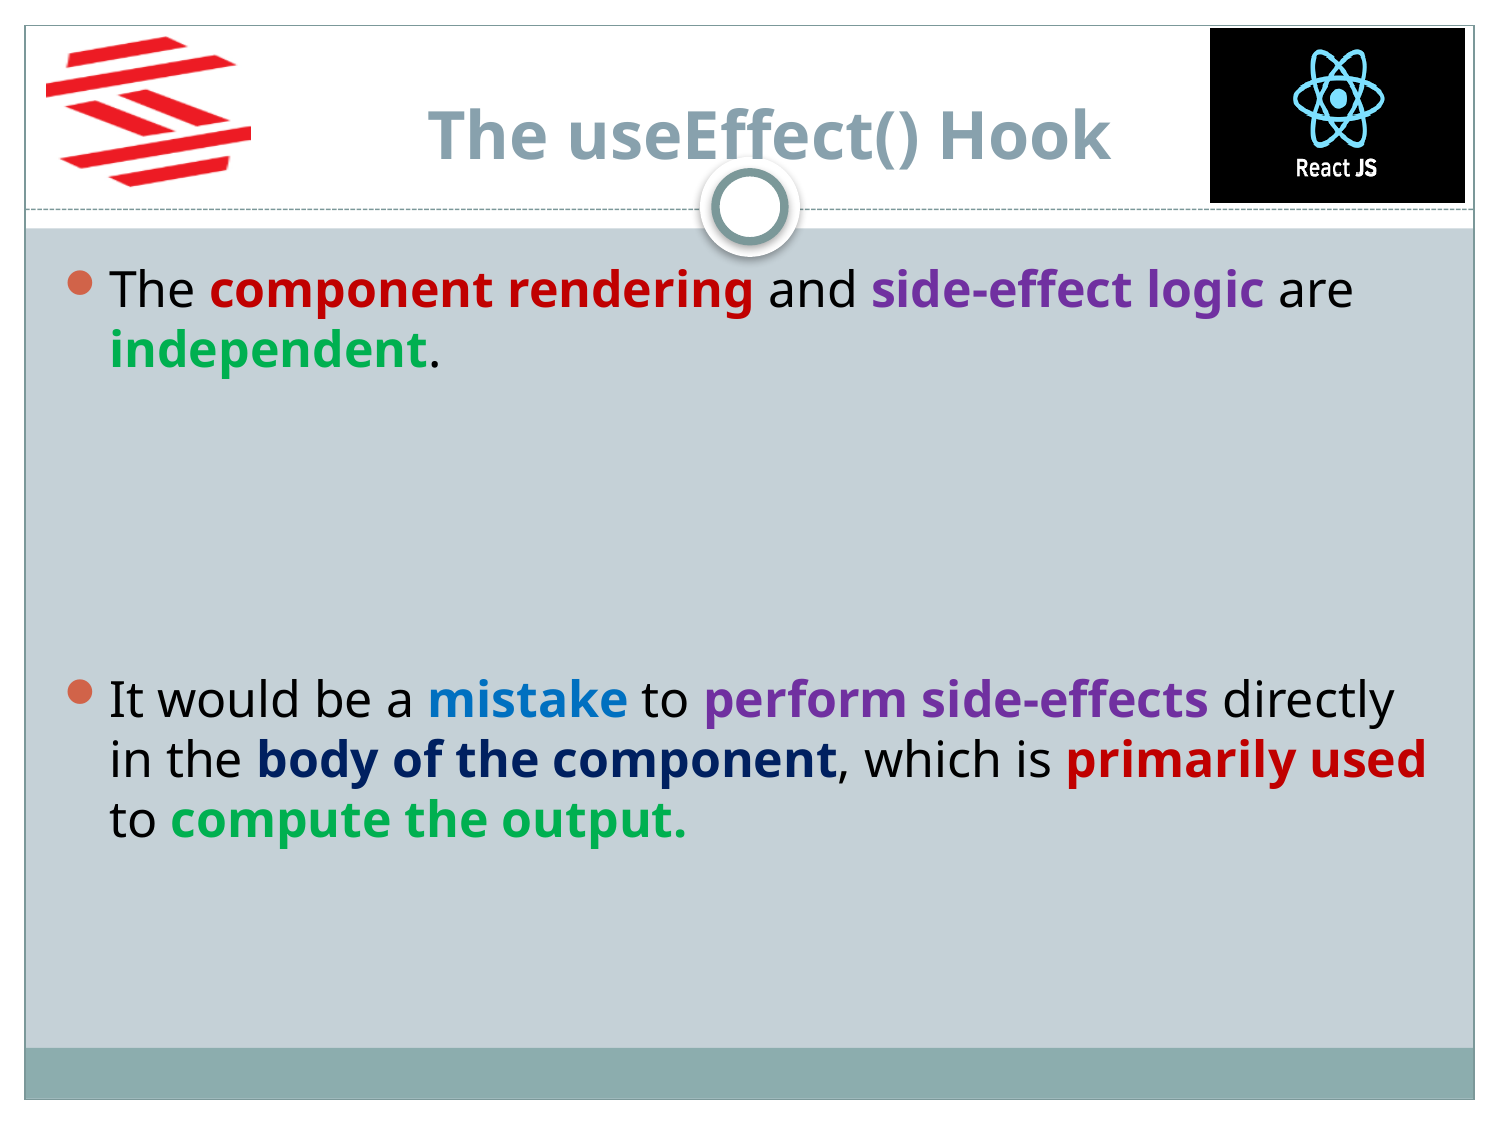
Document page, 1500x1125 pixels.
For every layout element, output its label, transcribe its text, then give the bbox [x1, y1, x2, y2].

picture [1210, 28, 1466, 203]
title [46, 23, 1203, 186]
list The component rendering and side-effect logic are independent. It would be a mistake to perform side-effects directly in the body of the component, which is primarily used to compute the output. [49, 250, 1445, 1001]
text_box The useEffect() Hook [412, 15, 1500, 180]
picture [46, 34, 252, 195]
